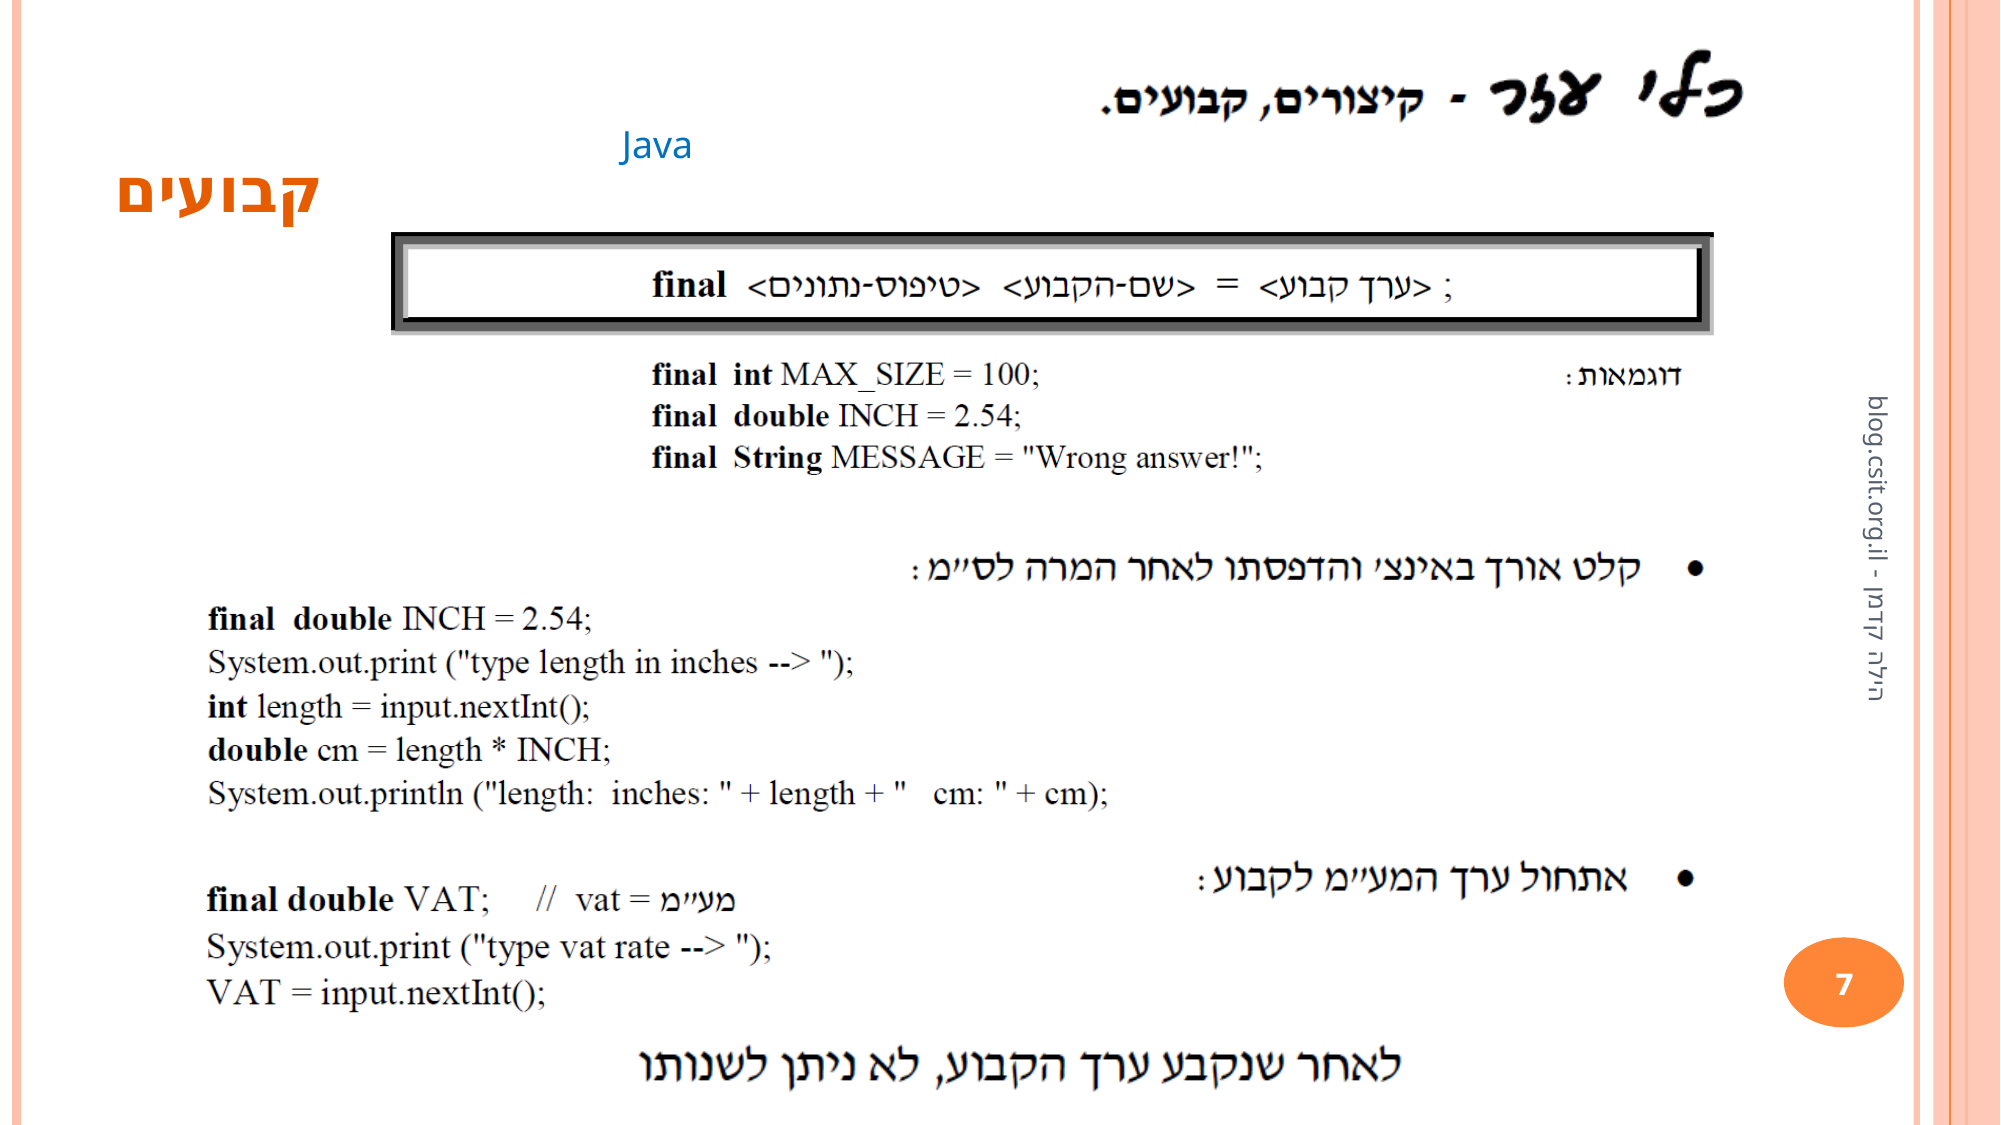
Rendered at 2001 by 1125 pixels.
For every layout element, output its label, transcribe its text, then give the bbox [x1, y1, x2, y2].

slide_number 7 [1777, 940, 1912, 1027]
picture [385, 226, 1729, 480]
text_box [196, 532, 1713, 818]
picture [965, 34, 1776, 145]
footer הילה קדמן - blog.csit.org.il [1838, 380, 1919, 906]
picture [633, 1034, 1411, 1095]
title קבועים [99, 45, 1734, 233]
text_box Java [562, 113, 752, 174]
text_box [196, 852, 1702, 1020]
